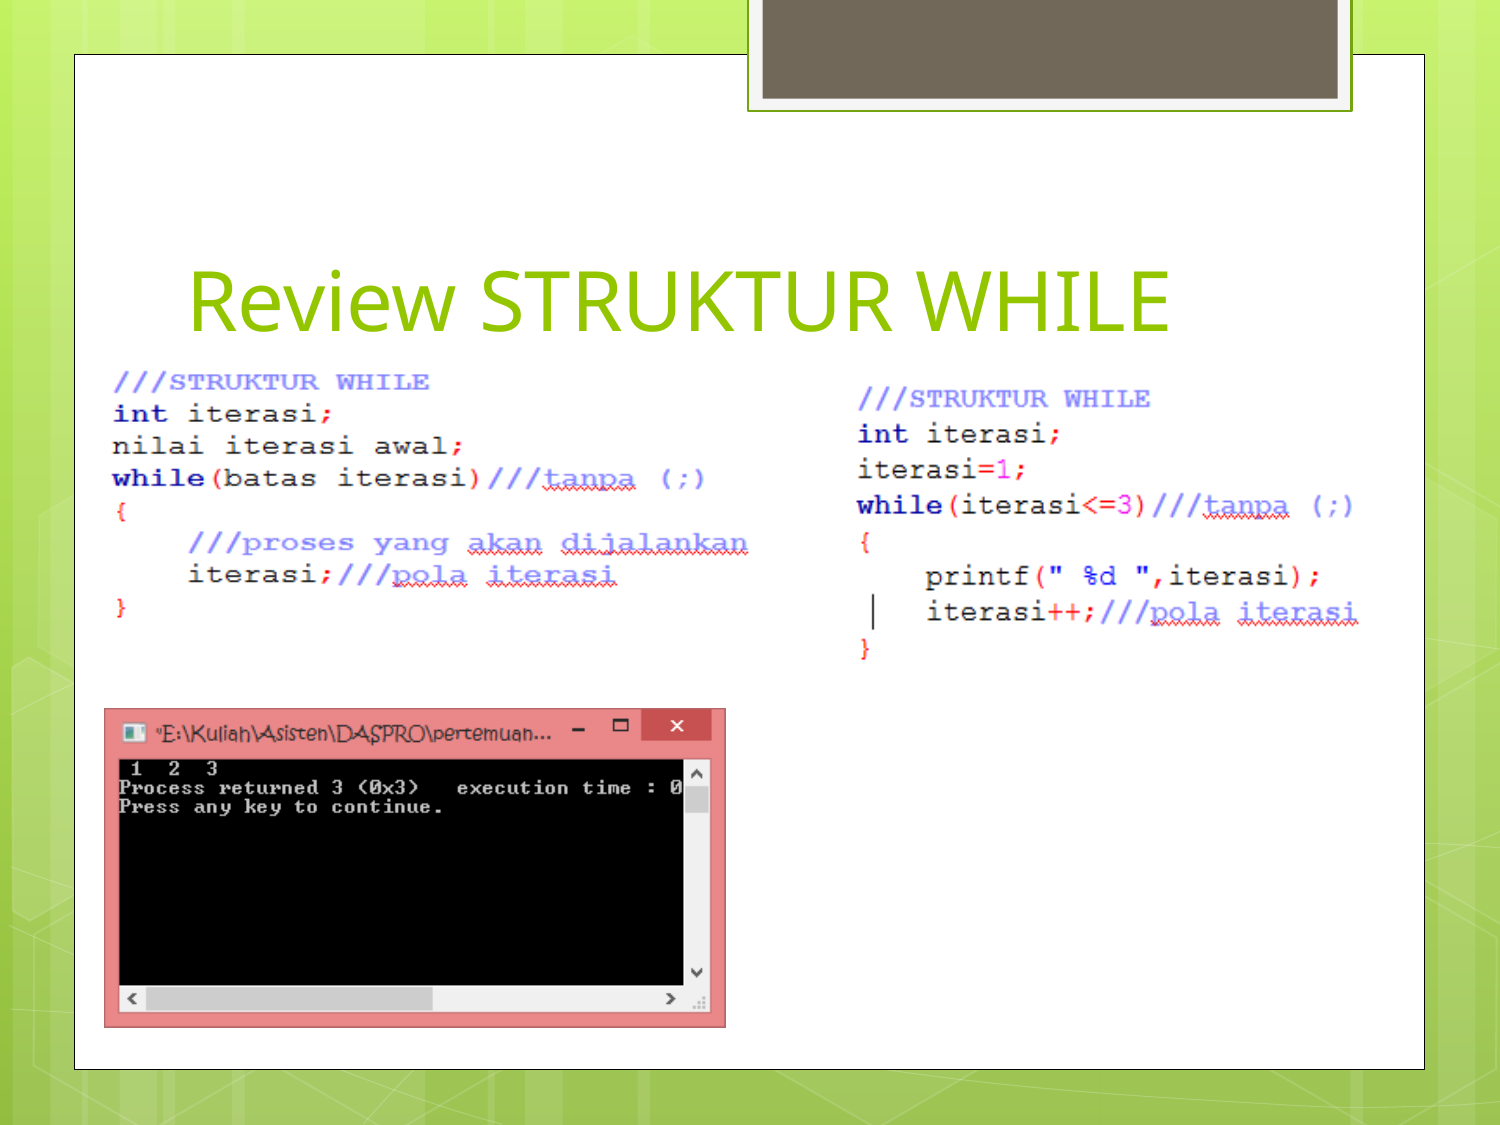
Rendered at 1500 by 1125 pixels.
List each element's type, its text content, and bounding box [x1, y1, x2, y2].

picture [824, 362, 1401, 709]
picture [104, 708, 726, 1028]
picture [99, 362, 813, 663]
title Review STRUKTUR WHILE [171, 168, 1324, 357]
